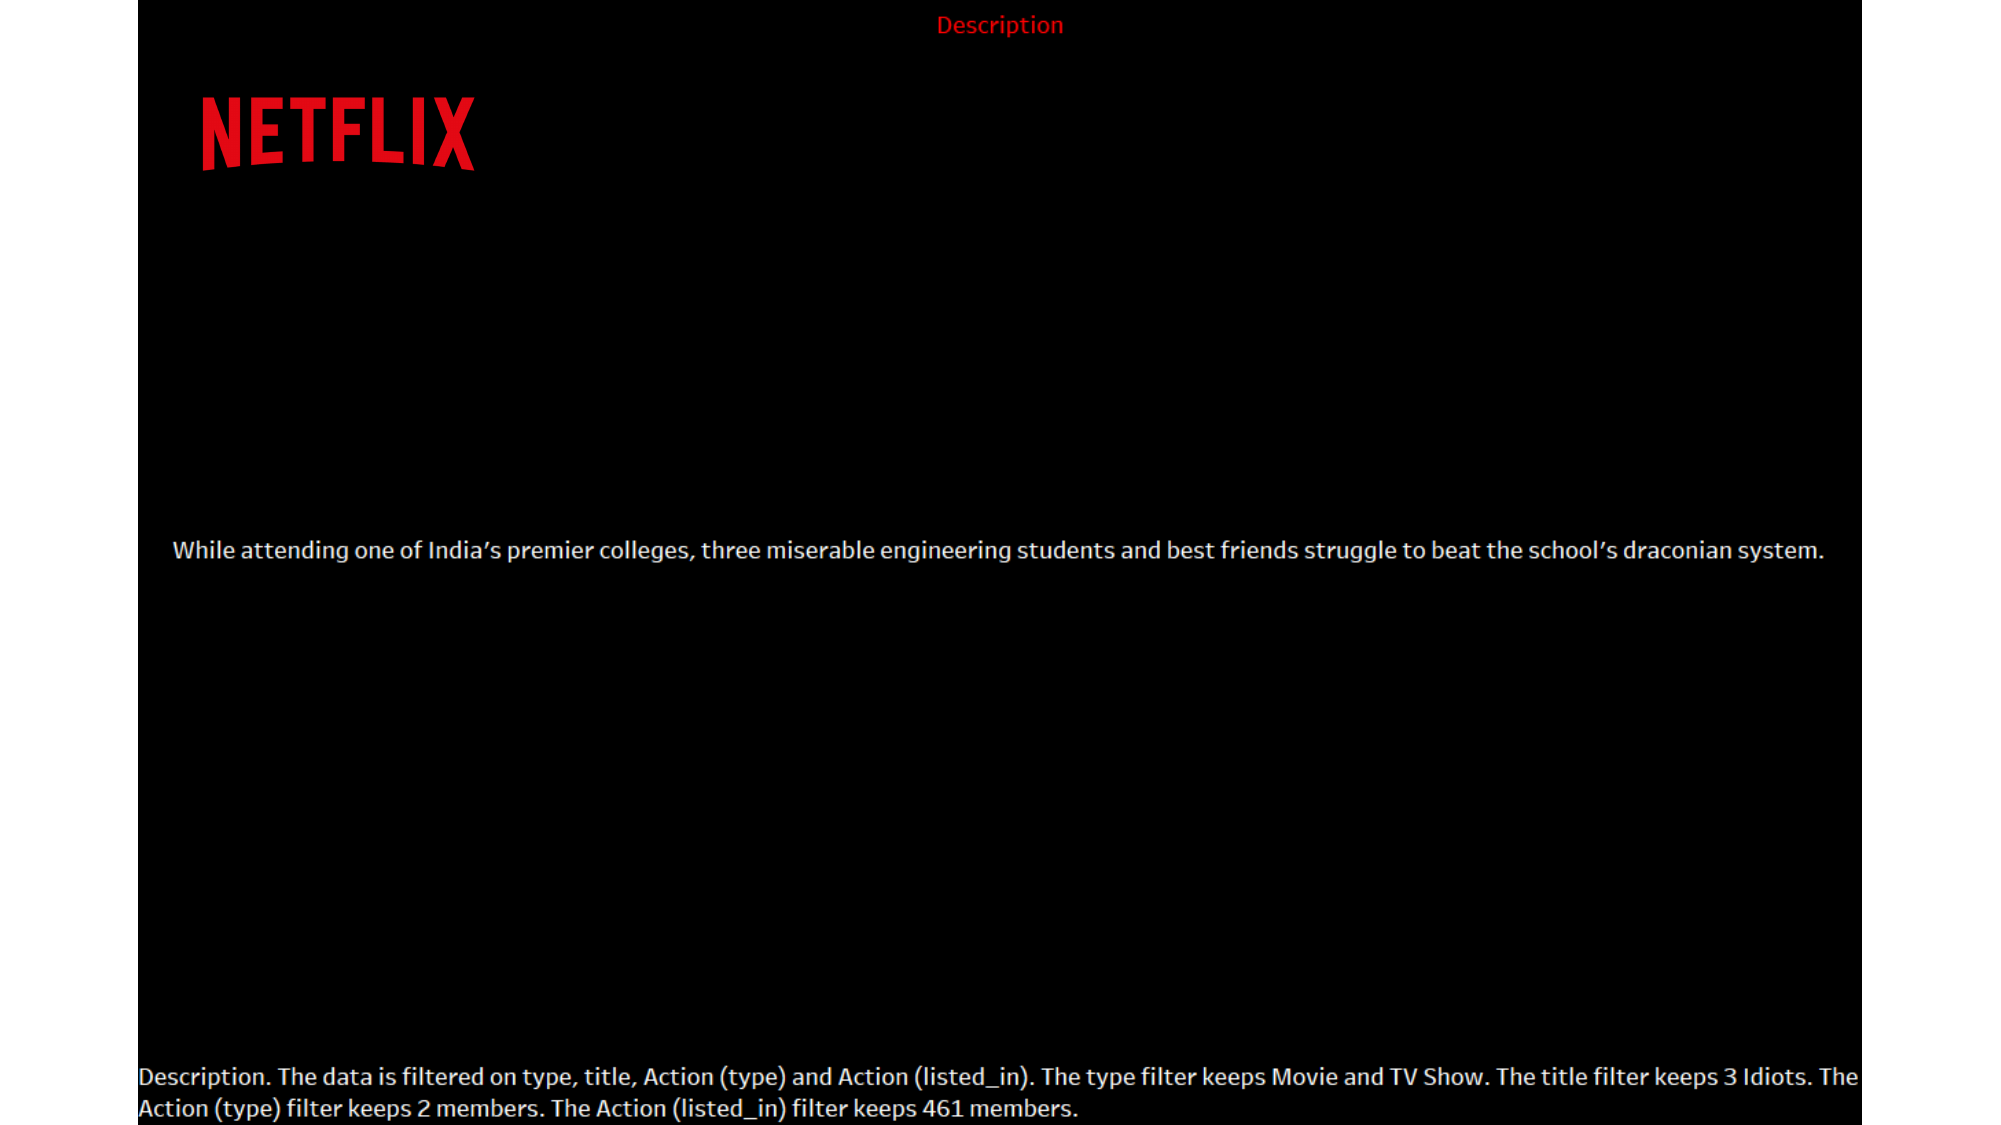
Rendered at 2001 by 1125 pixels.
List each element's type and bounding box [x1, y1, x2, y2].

picture [137, 0, 1862, 1125]
